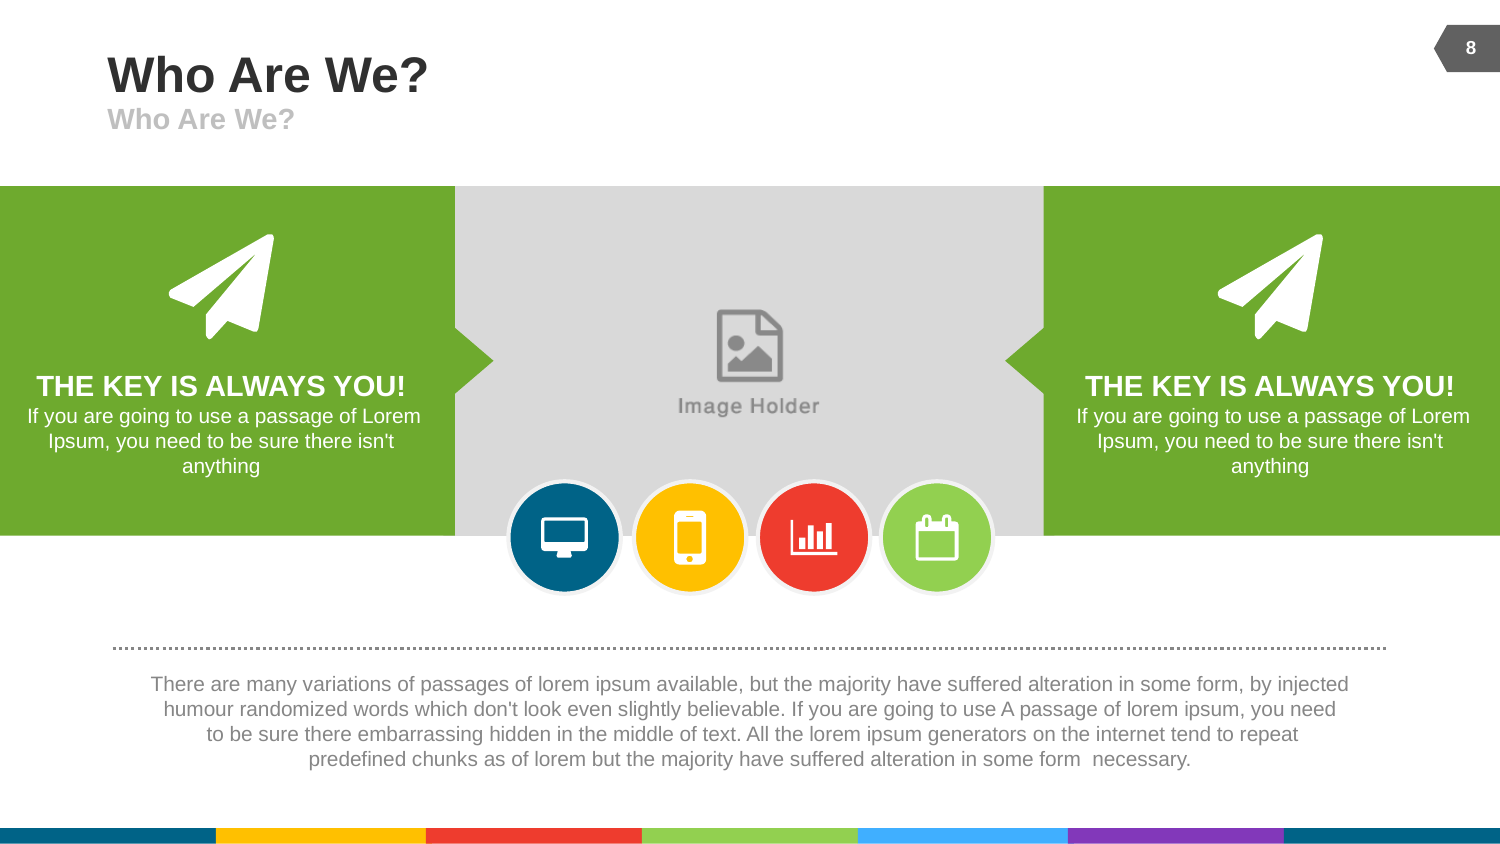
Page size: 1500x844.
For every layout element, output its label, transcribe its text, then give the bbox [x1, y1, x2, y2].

text_box There are many variations of passages of lorem ipsum available, but the majority have suffered alteration in some form, by injected humour randomized words which don't look even slightly believable. If you are going to use A passage of lorem ipsum, you need to be sure there embarrassing hidden in the middle of text. All the lorem ipsum generators on the internet tend to repeat predefined chunks as of lorem but the majority have suffered alteration in some form necessary. [113, 670, 1387, 771]
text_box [0, 185, 494, 536]
text_box [541, 517, 588, 558]
text_box [878, 479, 996, 596]
text_box [790, 519, 838, 556]
text_box [631, 479, 749, 596]
slide_number 8 [1439, 24, 1500, 70]
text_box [1004, 185, 1500, 536]
text_box [674, 510, 707, 565]
text_box [506, 479, 623, 596]
list Who Are We? [107, 101, 783, 135]
text_box [915, 514, 959, 561]
text_box [755, 479, 873, 596]
title Who Are We? [107, 43, 1033, 102]
text_box [490, 184, 1005, 538]
